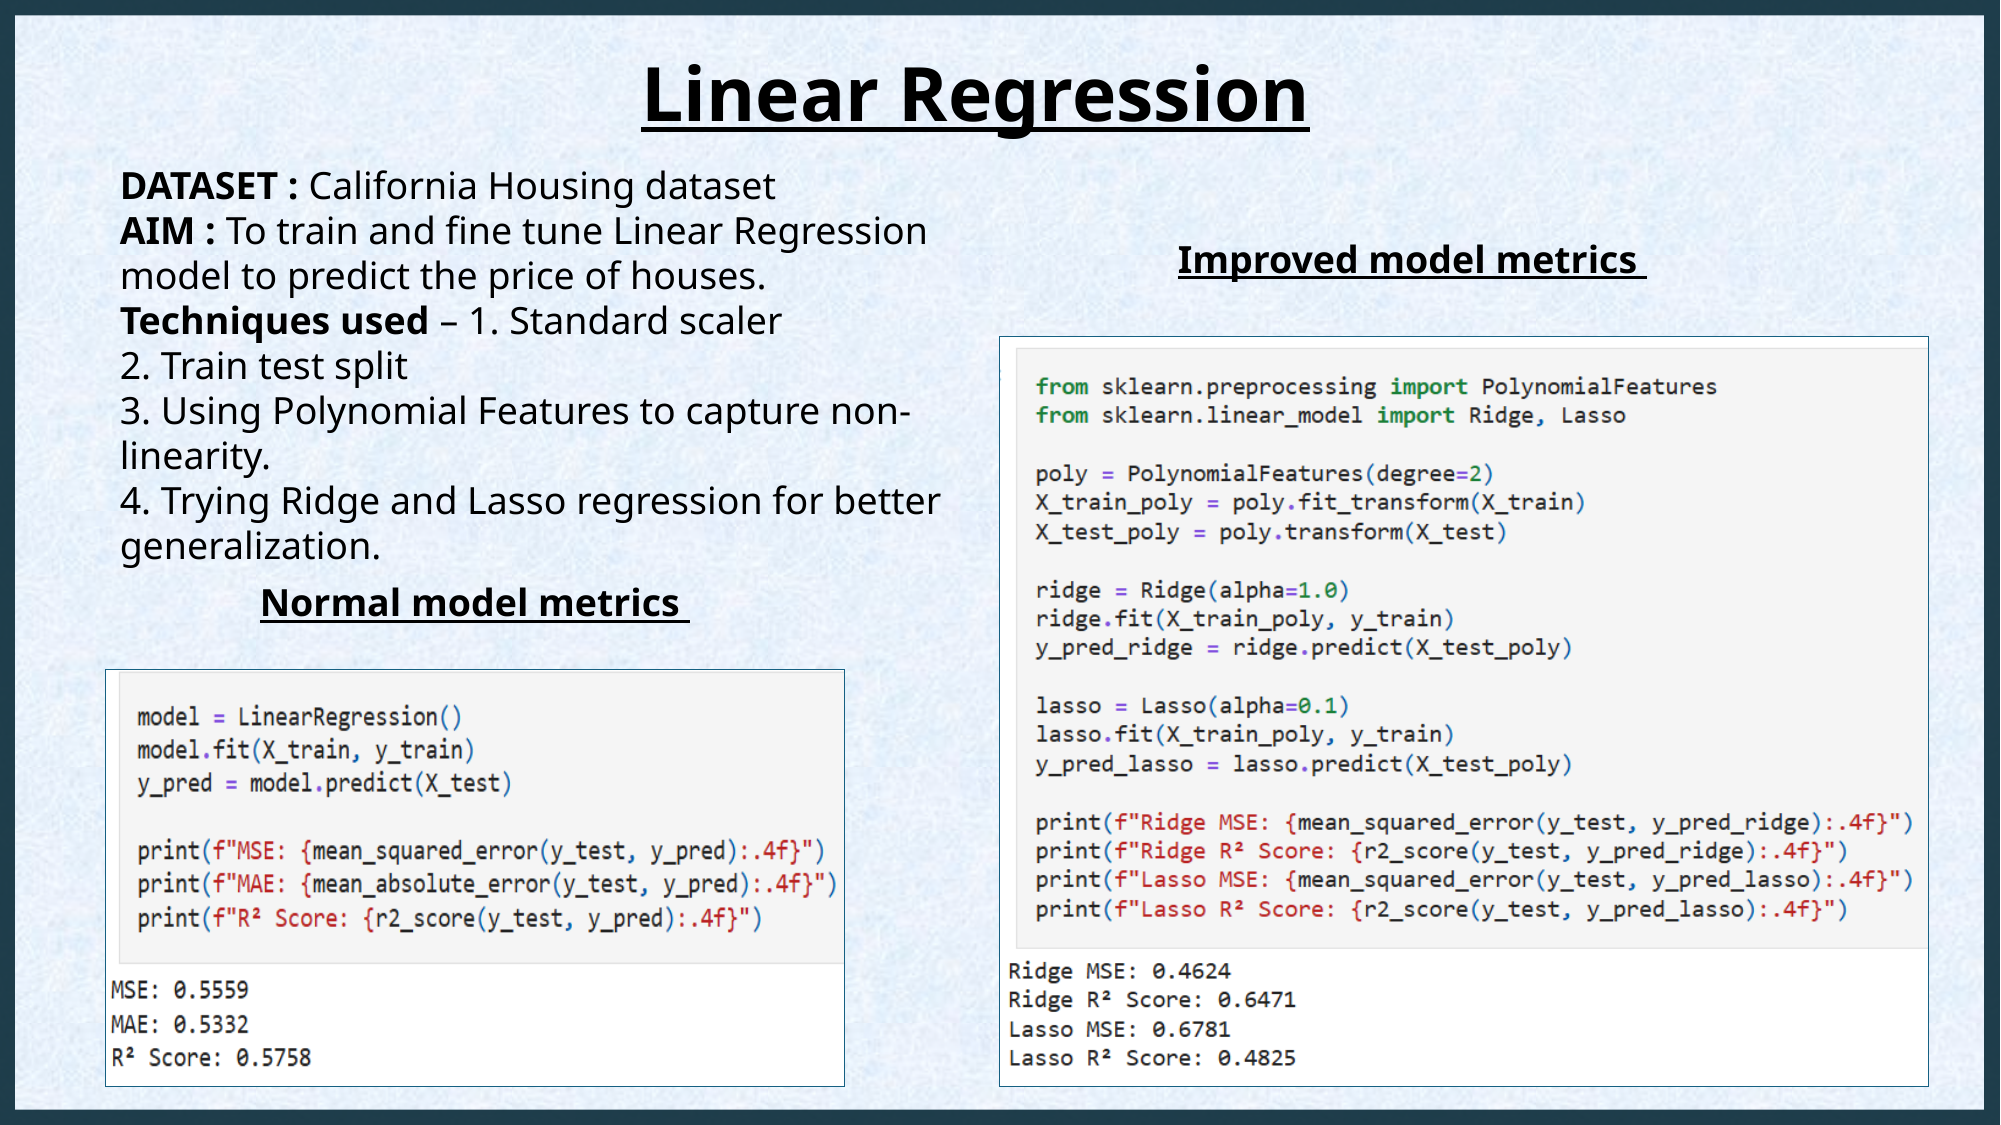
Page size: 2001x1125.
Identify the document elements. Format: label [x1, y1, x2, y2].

picture [104, 668, 846, 1087]
text_box [0, 0, 2000, 1125]
picture [999, 335, 1929, 1087]
